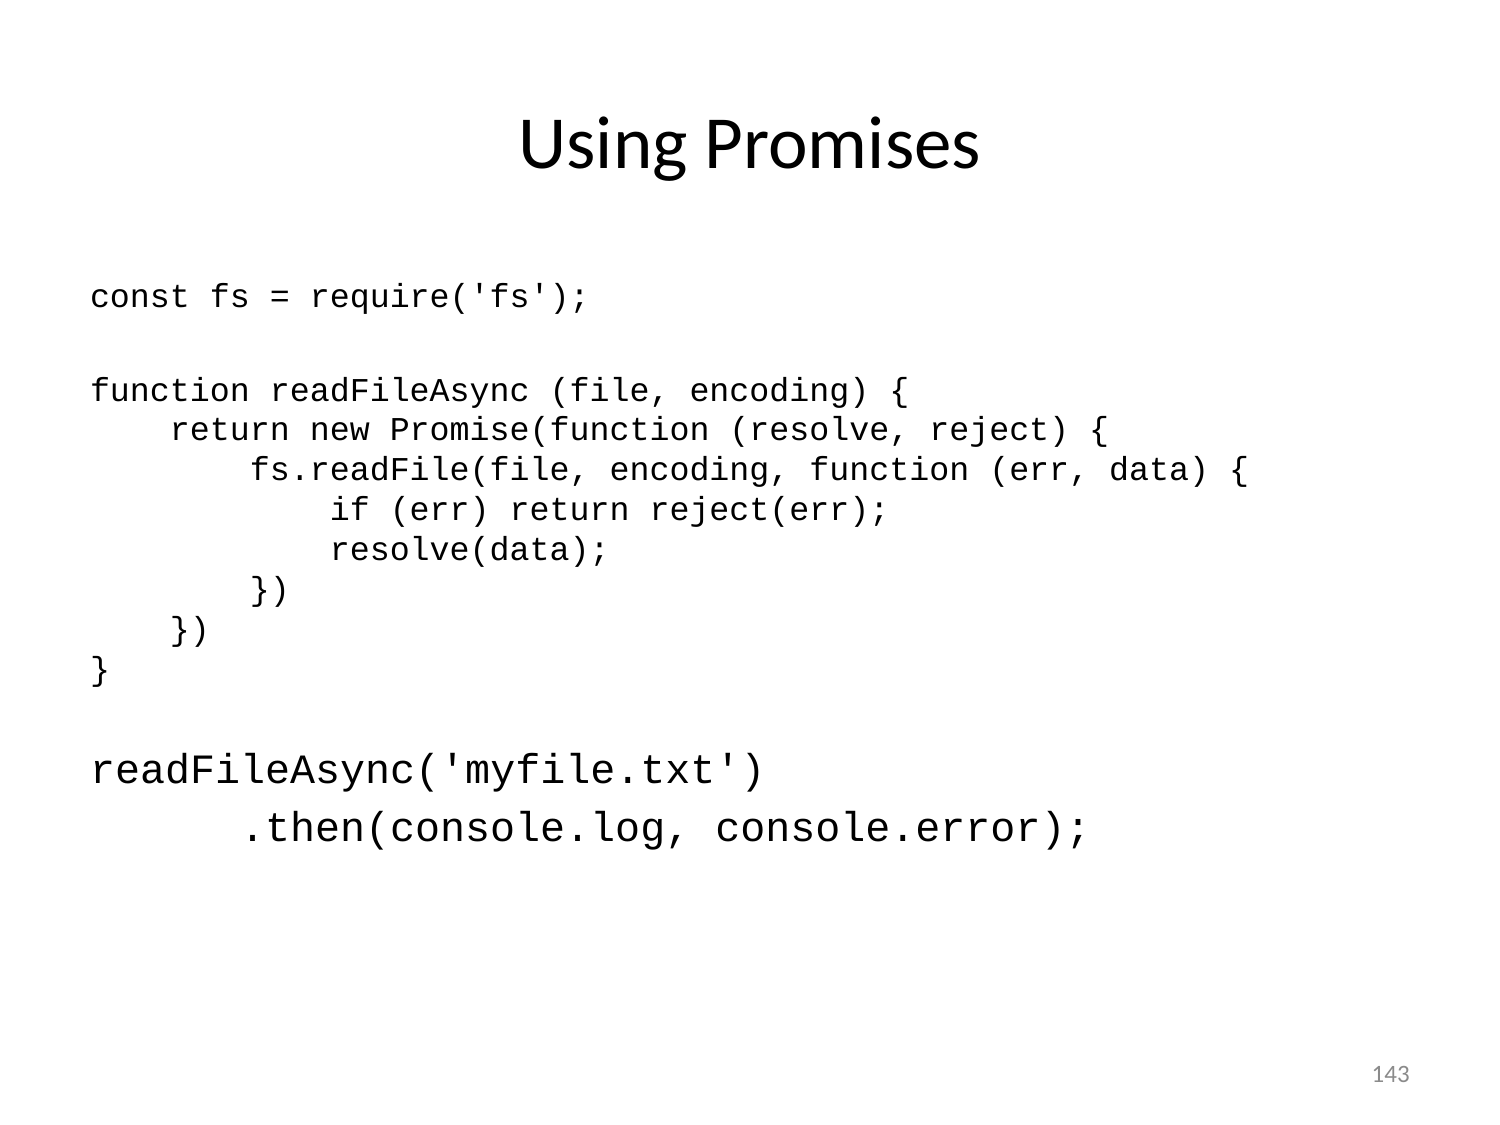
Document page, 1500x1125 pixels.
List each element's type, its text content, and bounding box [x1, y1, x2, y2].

title Using Promises [75, 45, 1425, 233]
slide_number 143 [1074, 1042, 1425, 1103]
list const fs = require('fs'); function readFileAsync (file, encoding) { return new Promise(function (resolve, reject) { fs.readFile(file, encoding, function (err, data) { if (err) return reject(err); resolve(data); }) }) } readFileAsync('myfile.txt') .then(console.log, console.error); [75, 267, 1425, 1010]
